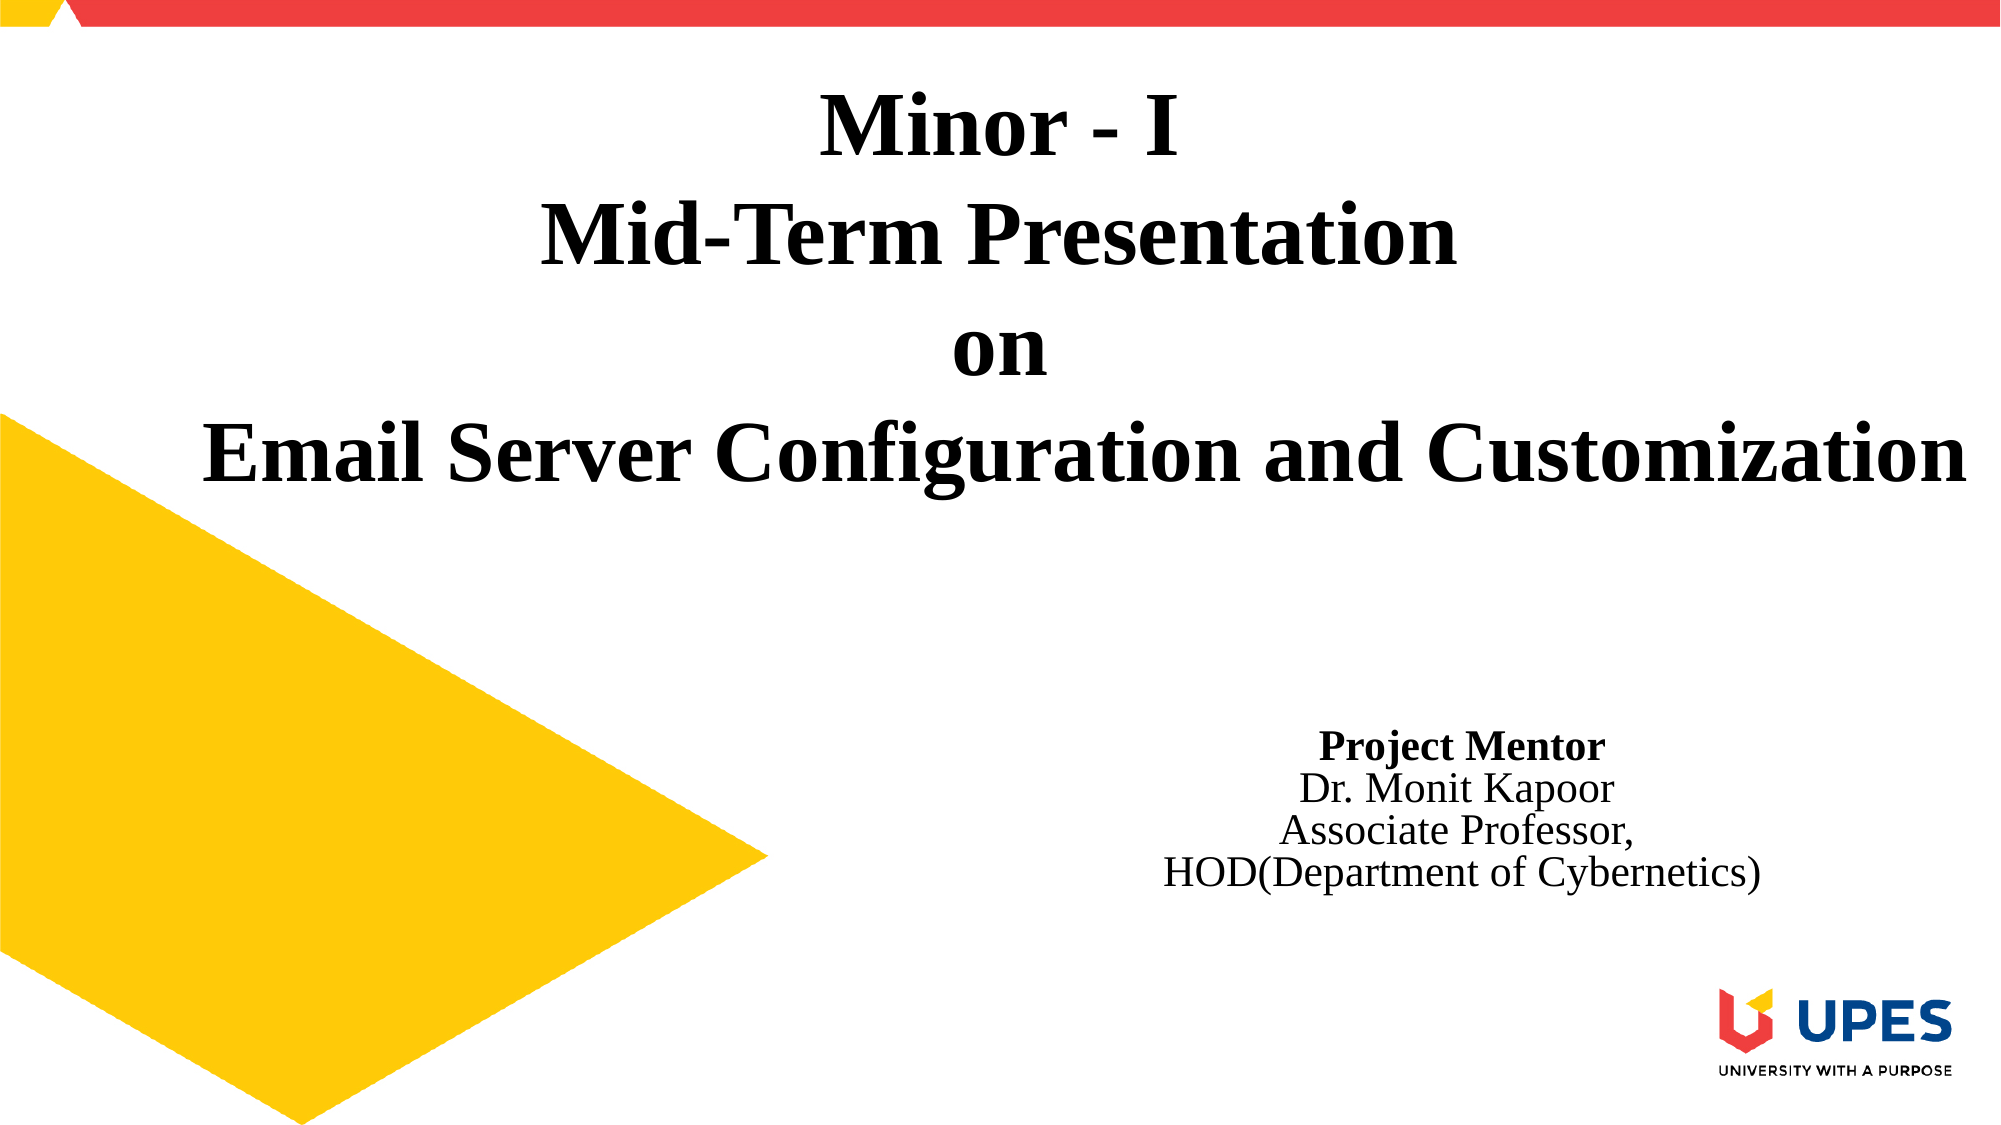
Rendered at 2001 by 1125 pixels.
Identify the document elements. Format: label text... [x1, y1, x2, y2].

text_box Project Mentor Dr. Monit Kapoor Associate Professor, HOD(Department of Cybernetics) [1155, 719, 1770, 903]
text_box Minor - I Mid-Term Presentation on [277, 55, 1723, 372]
title Email Server Configuration and Customization [172, 372, 2000, 521]
picture [0, 0, 2001, 1125]
